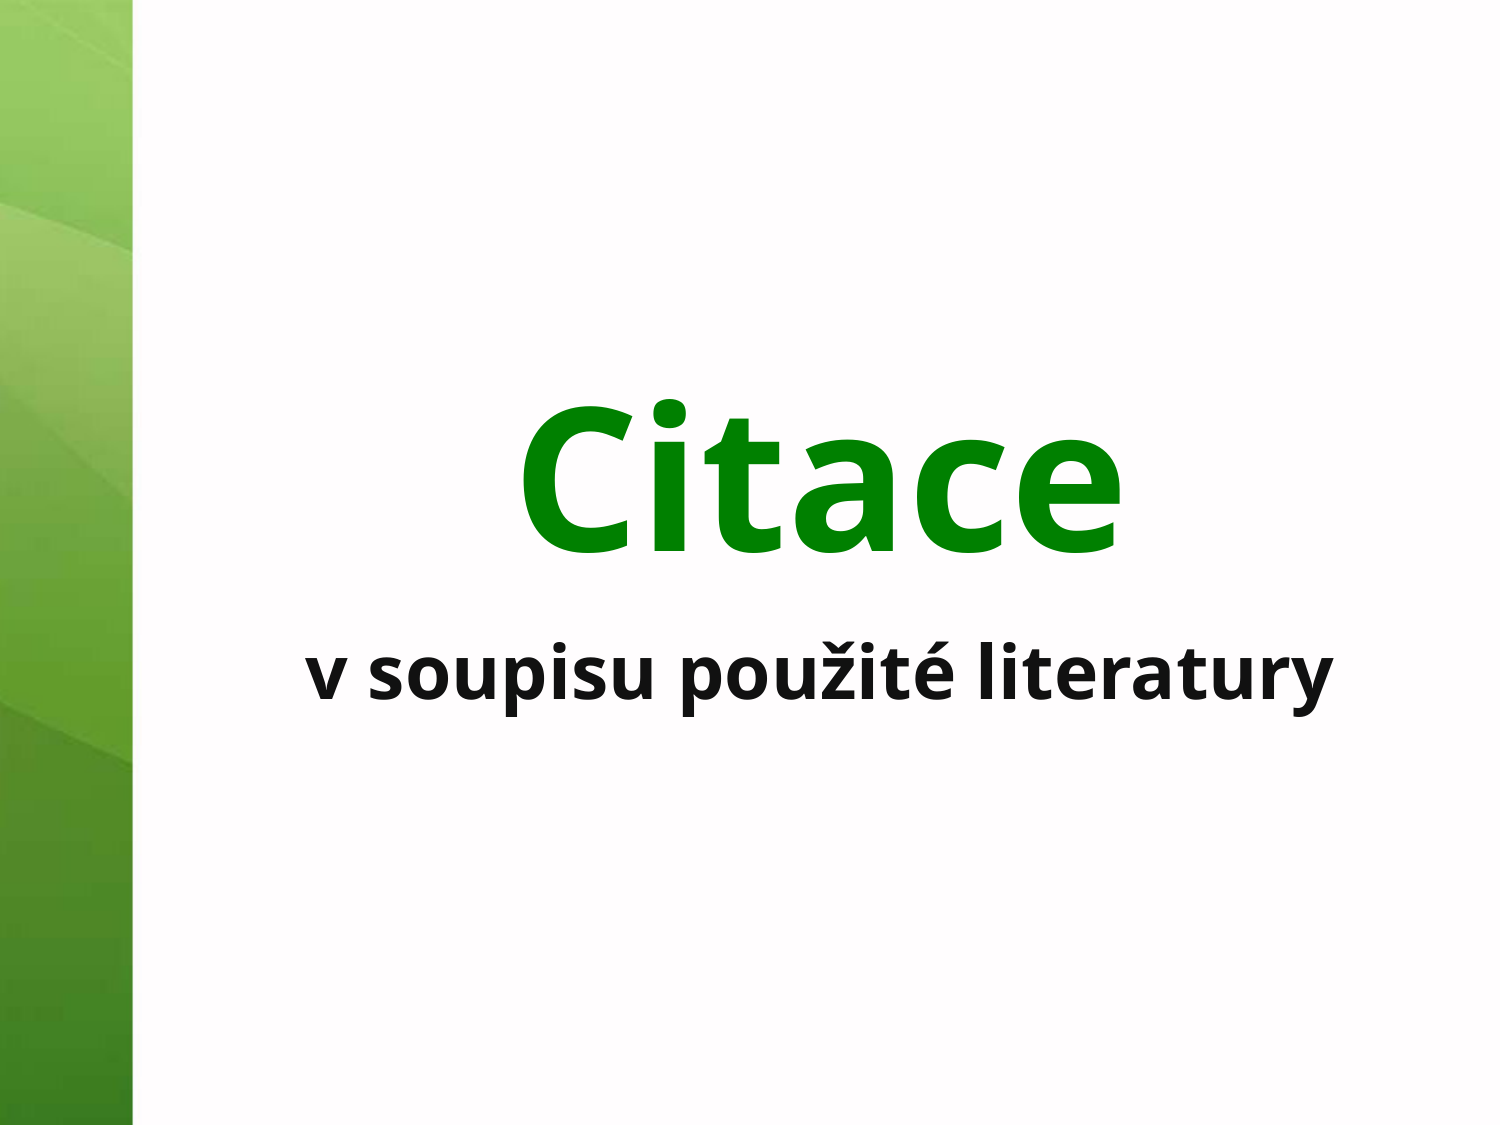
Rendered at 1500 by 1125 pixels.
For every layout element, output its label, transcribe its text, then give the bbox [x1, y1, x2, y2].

list Citace v soupisu použité literatury [194, 66, 1447, 953]
picture [0, 0, 1500, 1125]
